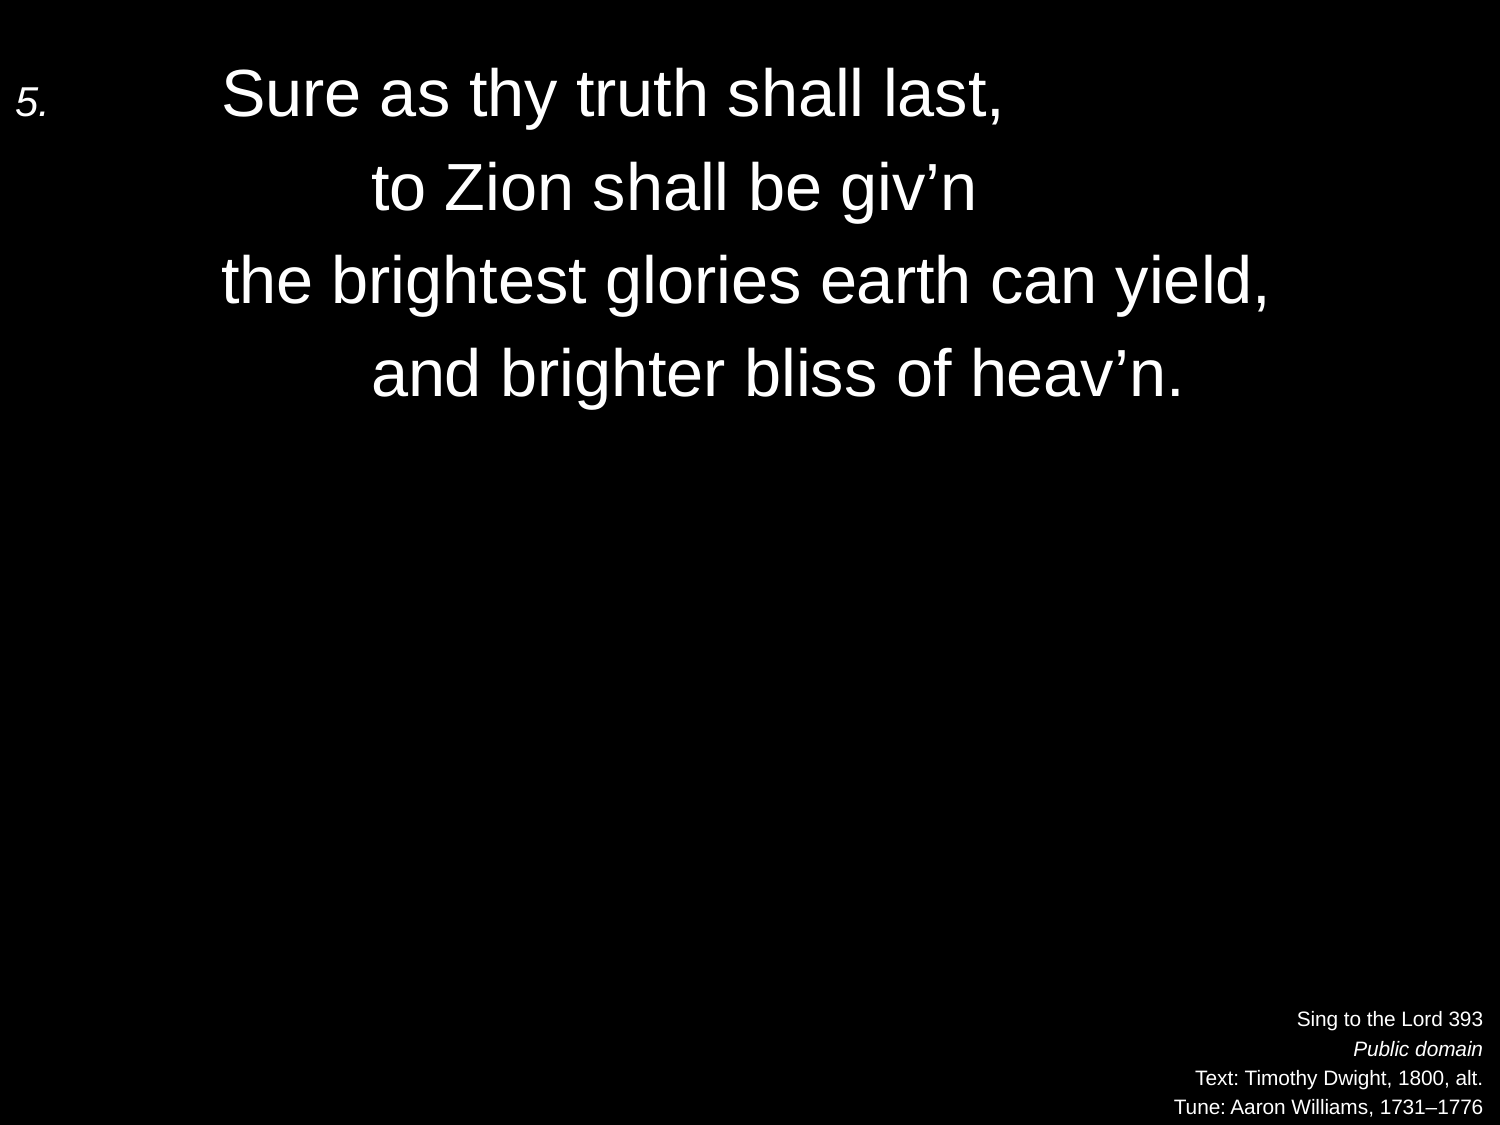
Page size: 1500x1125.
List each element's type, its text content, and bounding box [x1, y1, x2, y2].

list 5. Sure as thy truth shall last, to Zion shall be giv’n the brightest glories earth can yield, and brighter bliss of heav’n. [0, 42, 1500, 1047]
text_box Sing to the Lord 393 Public domain Text: Timothy Dwight, 1800, alt. Tune: Aaron Williams, 1731–1776 [0, 998, 1498, 1125]
